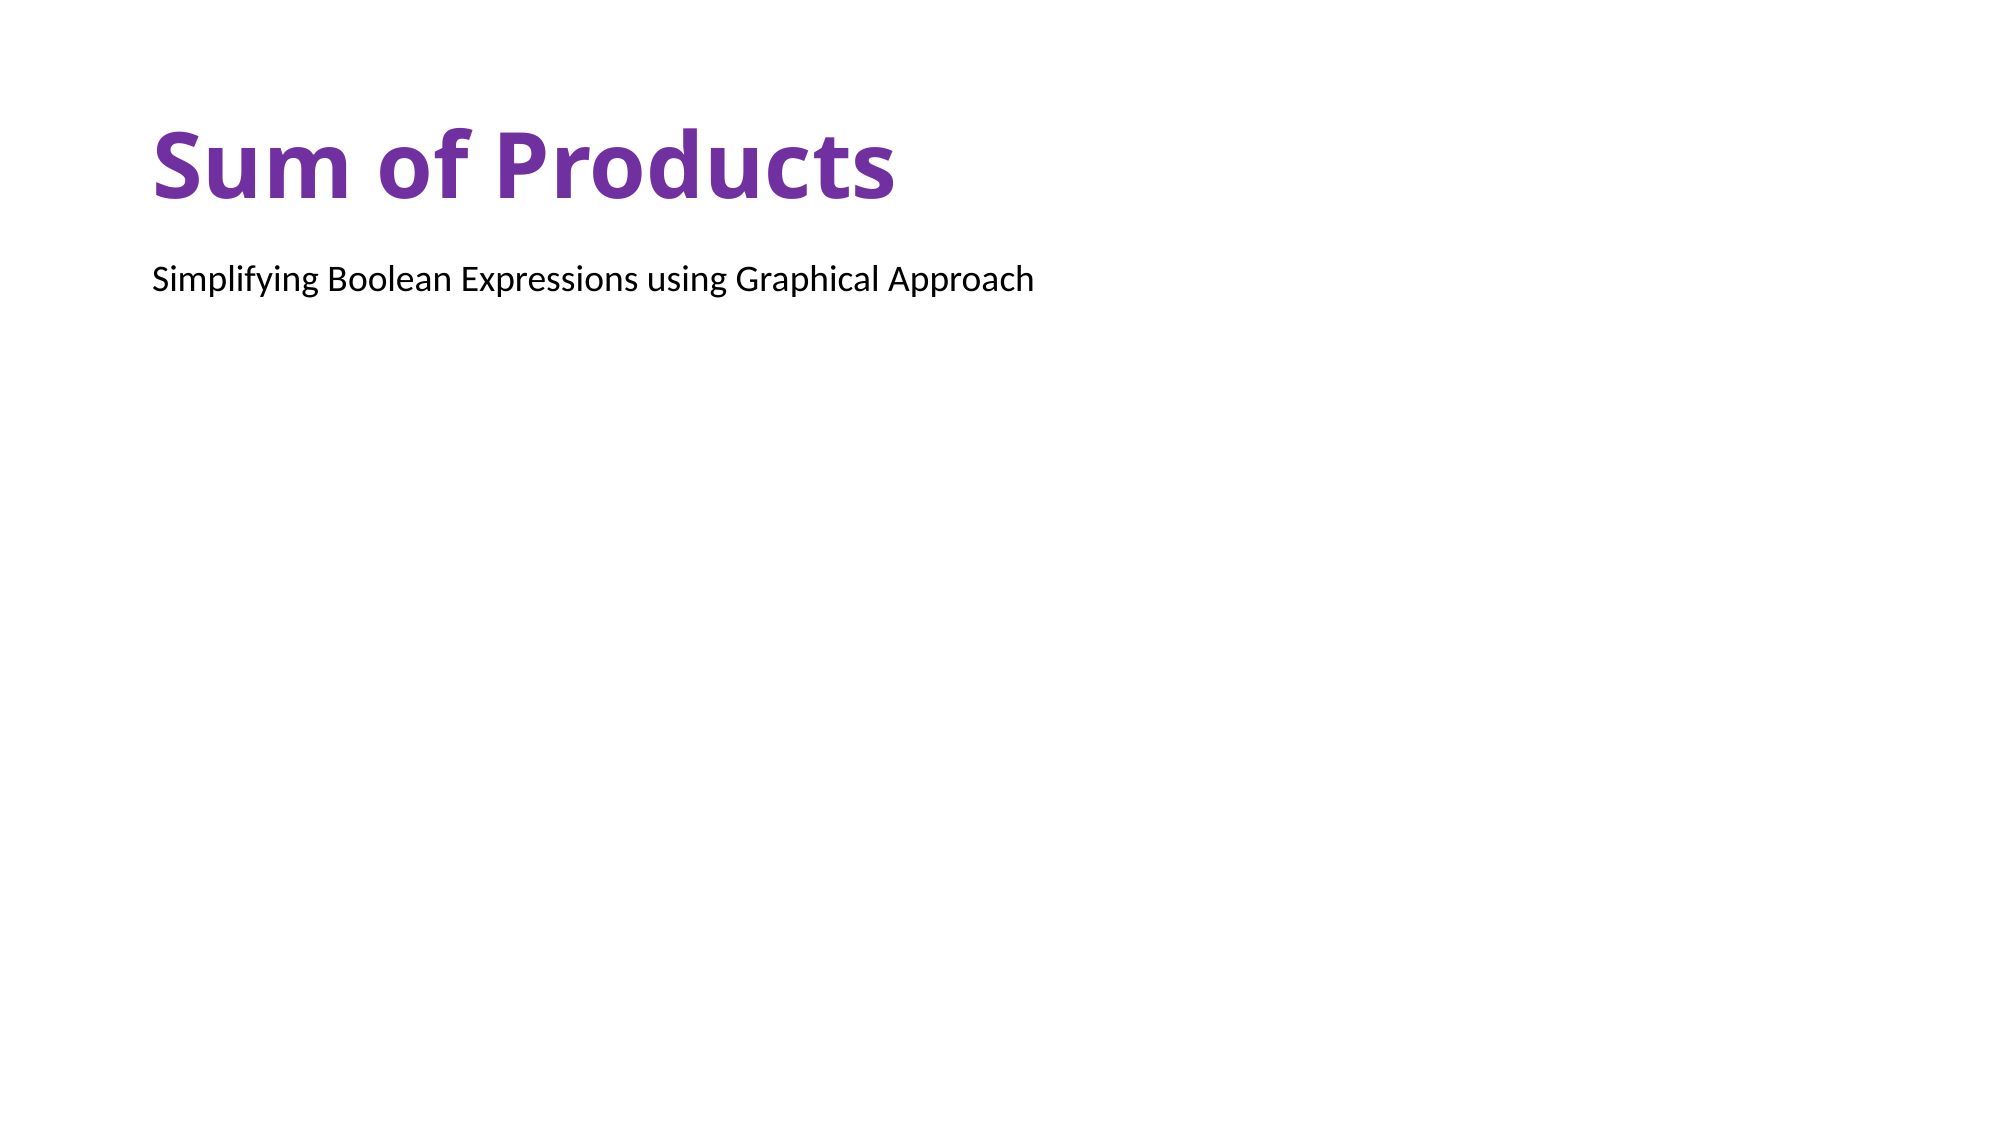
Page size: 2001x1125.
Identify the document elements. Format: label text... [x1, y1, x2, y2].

text_box Simplifying Boolean Expressions using Graphical Approach [137, 246, 1162, 307]
title Sum of Products [137, 59, 1863, 278]
